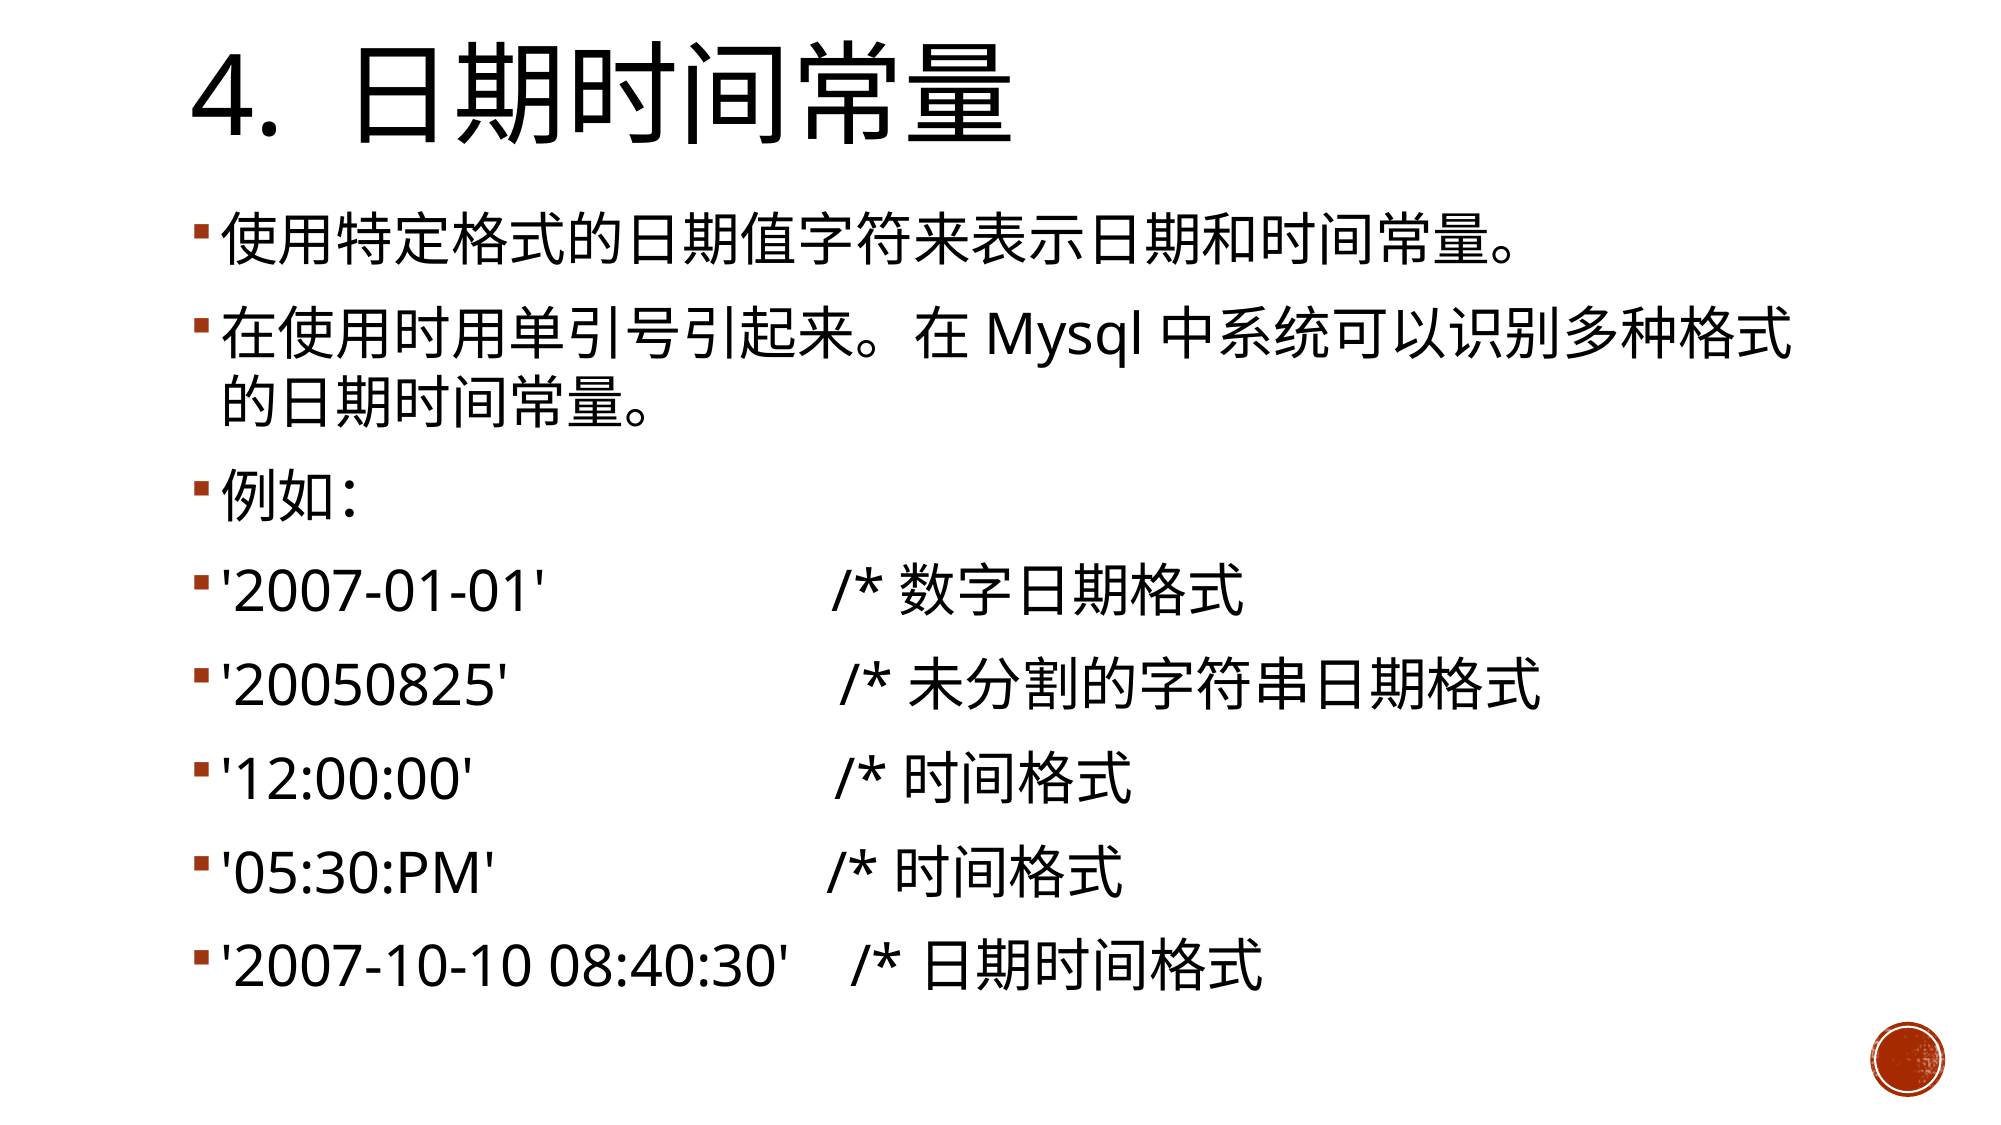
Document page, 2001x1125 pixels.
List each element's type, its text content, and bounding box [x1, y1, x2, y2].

list 使用特定格式的日期值字符来表示日期和时间常量。 在使用时用单引号引起来。在Mysql中系统可以识别多种格式的日期时间常量。 例如： '2007-01-01' /*数字日期格式 '20050825' /*未分割的字符串日期格式 '12:00:00' /*时间格式 '05:30:PM' /*时间格式 '2007-10-10 08:40:30' /*日期时间格式 [175, 195, 1826, 1013]
title 4. 日期时间常量 [175, 12, 1826, 186]
slide_number [1855, 1028, 1961, 1089]
